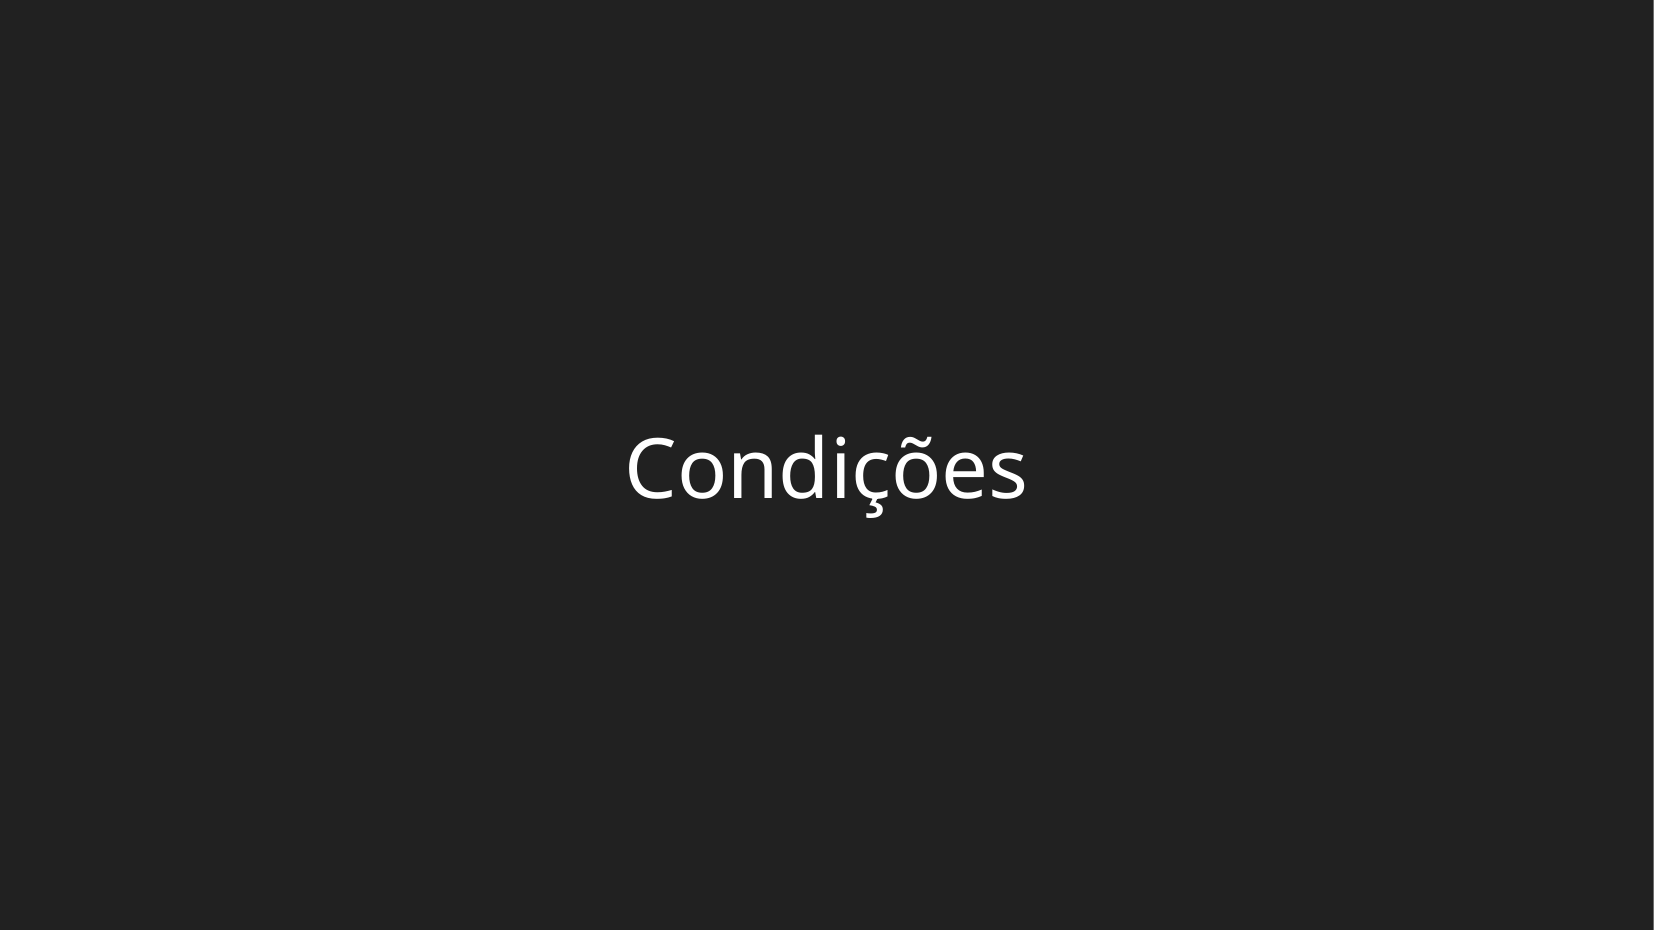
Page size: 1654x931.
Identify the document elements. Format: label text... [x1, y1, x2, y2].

title Condições [56, 388, 1598, 542]
